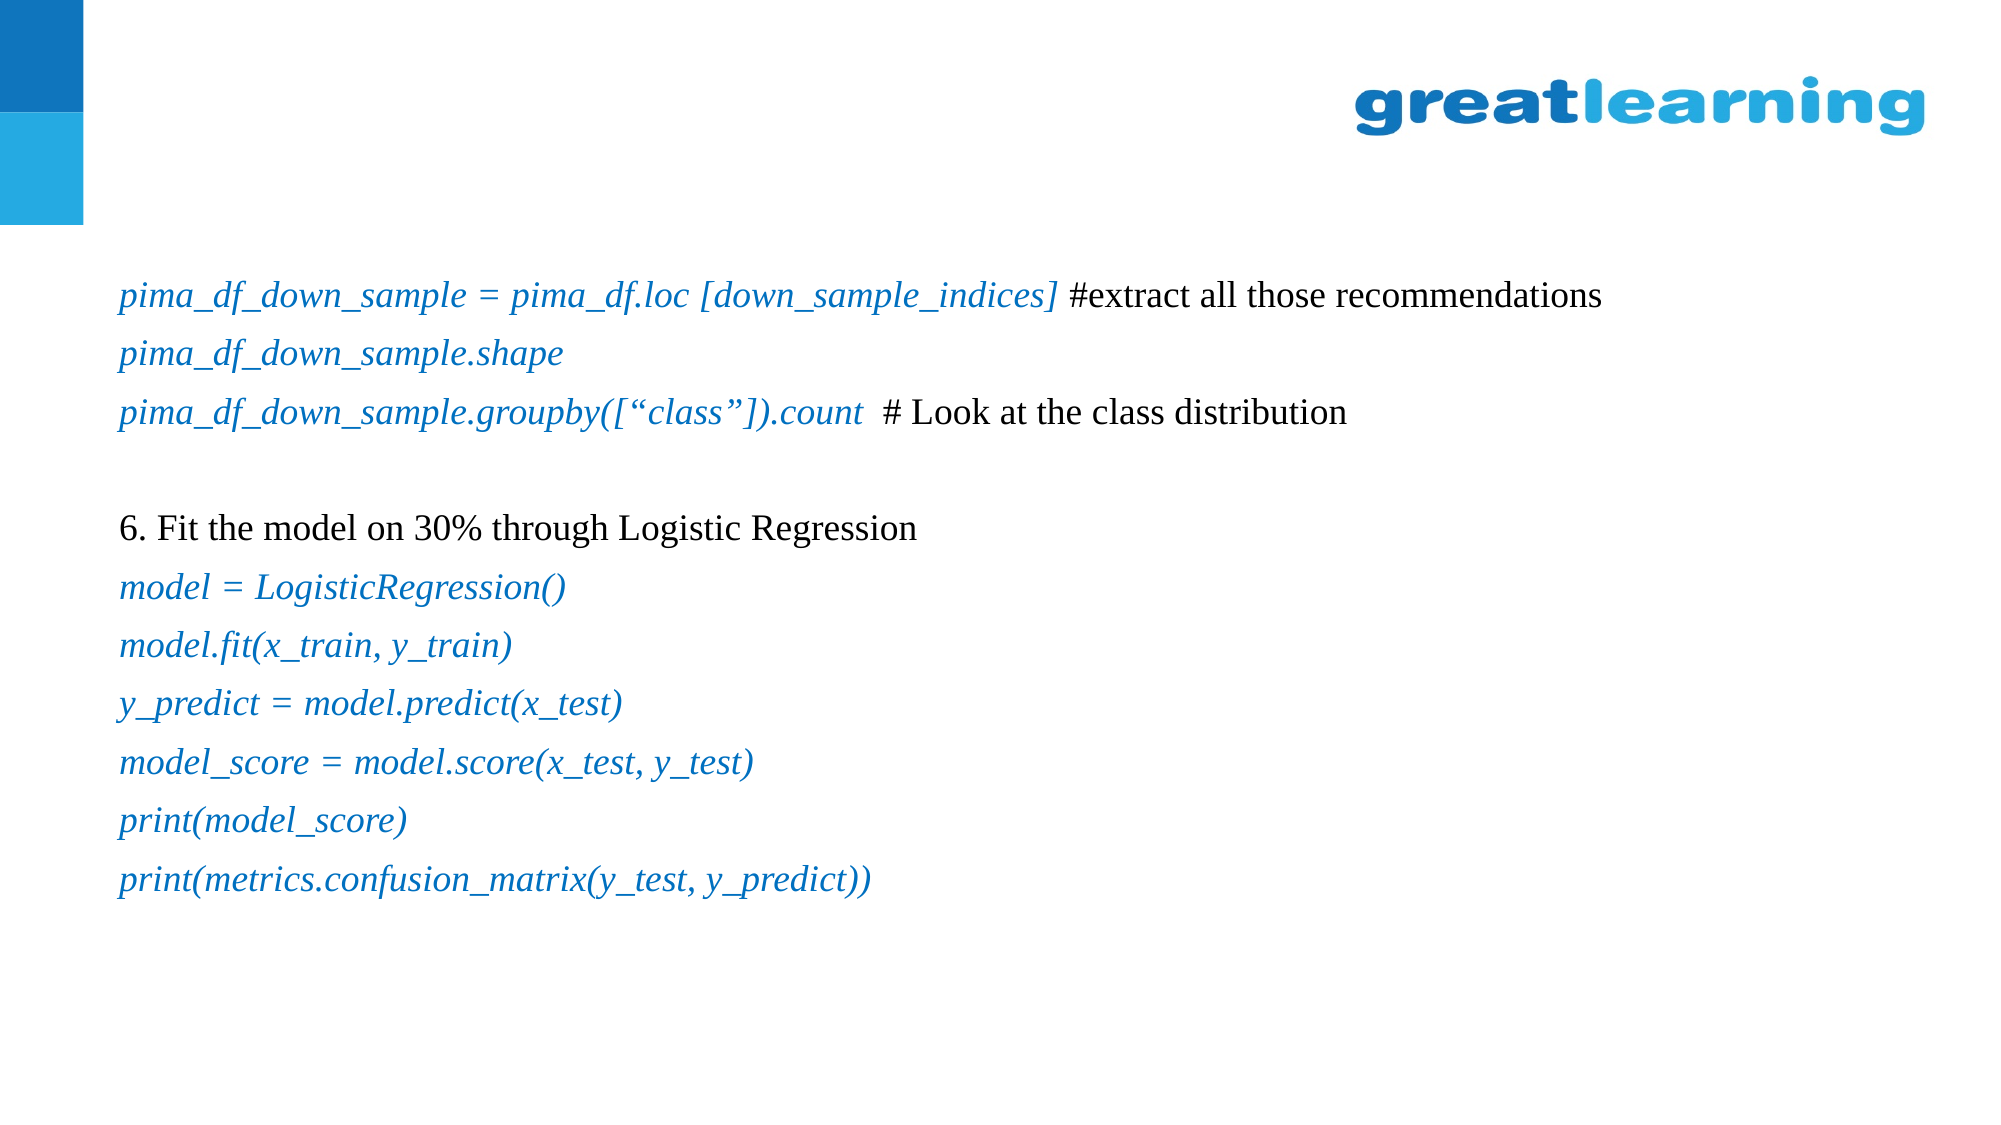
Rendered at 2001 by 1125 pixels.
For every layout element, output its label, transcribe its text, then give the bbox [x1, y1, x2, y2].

picture [1344, 52, 1936, 145]
list pima_df_down_sample = pima_df.loc [down_sample_indices] #extract all those recommendations pima_df_down_sample.shape pima_df_down_sample.groupby([“class”]).count # Look at the class distribution 6. Fit the model on 30% through Logistic Regression model = LogisticRegression() model.fit(x_train, y_train) y_predict = model.predict(x_test) model_score = model.score(x_test, y_test) print(model_score) print(metrics.confusion_matrix(y_test, y_predict)) [99, 262, 1900, 1005]
